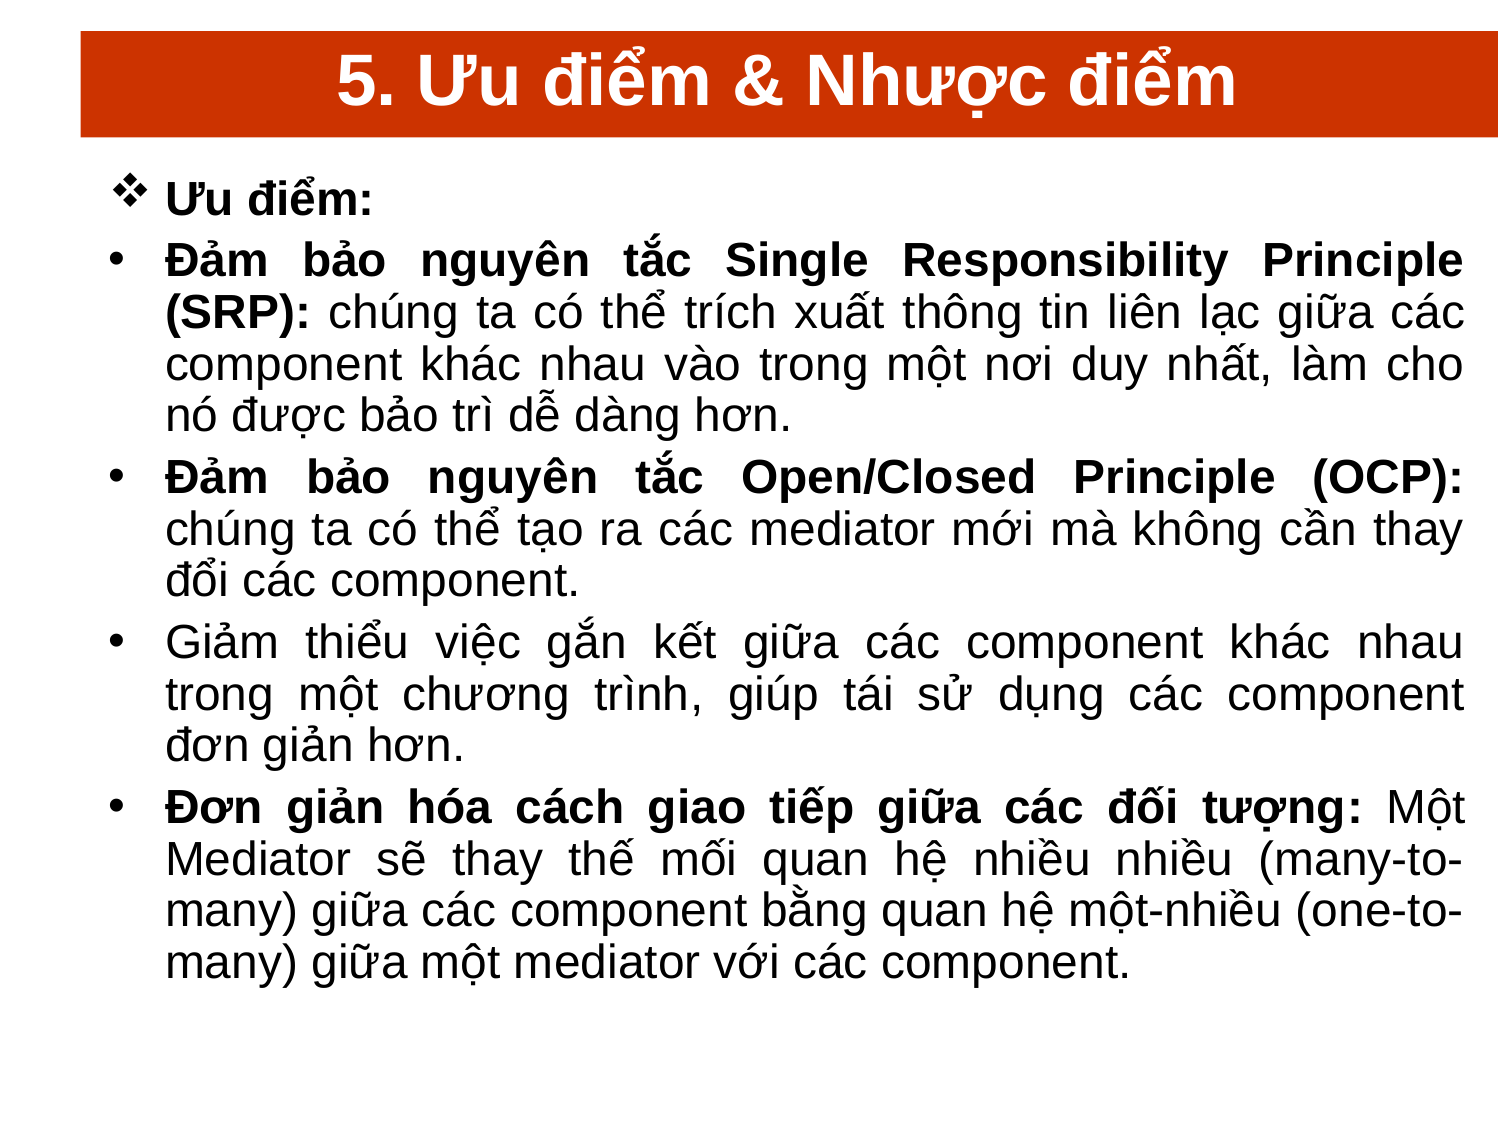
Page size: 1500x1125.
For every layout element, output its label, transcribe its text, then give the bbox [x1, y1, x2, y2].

title 5. Ưu điểm & Nhược điểm [75, 24, 1500, 138]
text_box Ưu điểm: Đảm bảo nguyên tắc Single Responsibility Principle (SRP): chúng ta có thể trích xuất thông tin liên lạc giữa các component khác nhau vào trong một nơi duy nhất, làm cho nó được bảo trì dễ dàng hơn. Đảm bảo nguyên tắc Open/Closed Principle (OCP): chúng ta có thể tạo ra các mediator mới mà không cần thay đổi các component. Giảm thiểu việc gắn kết giữa các component khác nhau trong một chương trình, giúp tái sử dụng các component đơn giản hơn. Đơn giản hóa cách giao tiếp giữa các đối tượng: Một Mediator sẽ thay thế mối quan hệ nhiều nhiều (many-to-many) giữa các component bằng quan hệ một-nhiều (one-to-many) giữa một mediator với các component. [93, 166, 1482, 1073]
